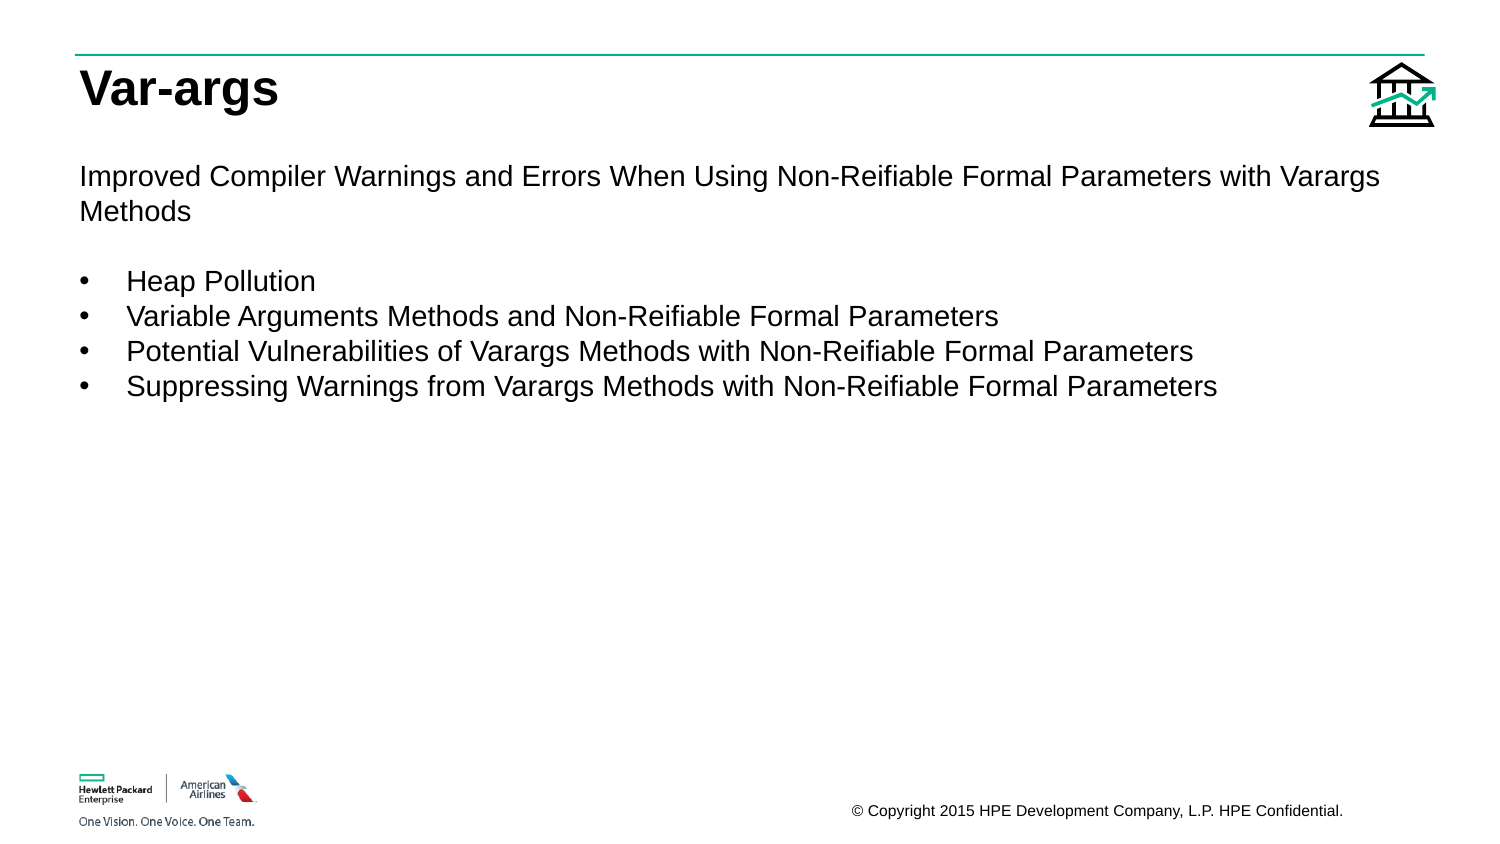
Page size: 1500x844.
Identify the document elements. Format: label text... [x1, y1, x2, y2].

text_box Improved Compiler Warnings and Errors When Using Non-Reifiable Formal Parameters with Varargs Methods Heap Pollution Variable Arguments Methods and Non-Reifiable Formal Parameters Potential Vulnerabilities of Varargs Methods with Non-Reifiable Formal Parameters Suppressing Warnings from Varargs Methods with Non-Reifiable Formal Parameters [79, 122, 1500, 768]
picture [74, 773, 258, 831]
title Var-args [79, 62, 1352, 116]
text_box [1368, 62, 1436, 127]
